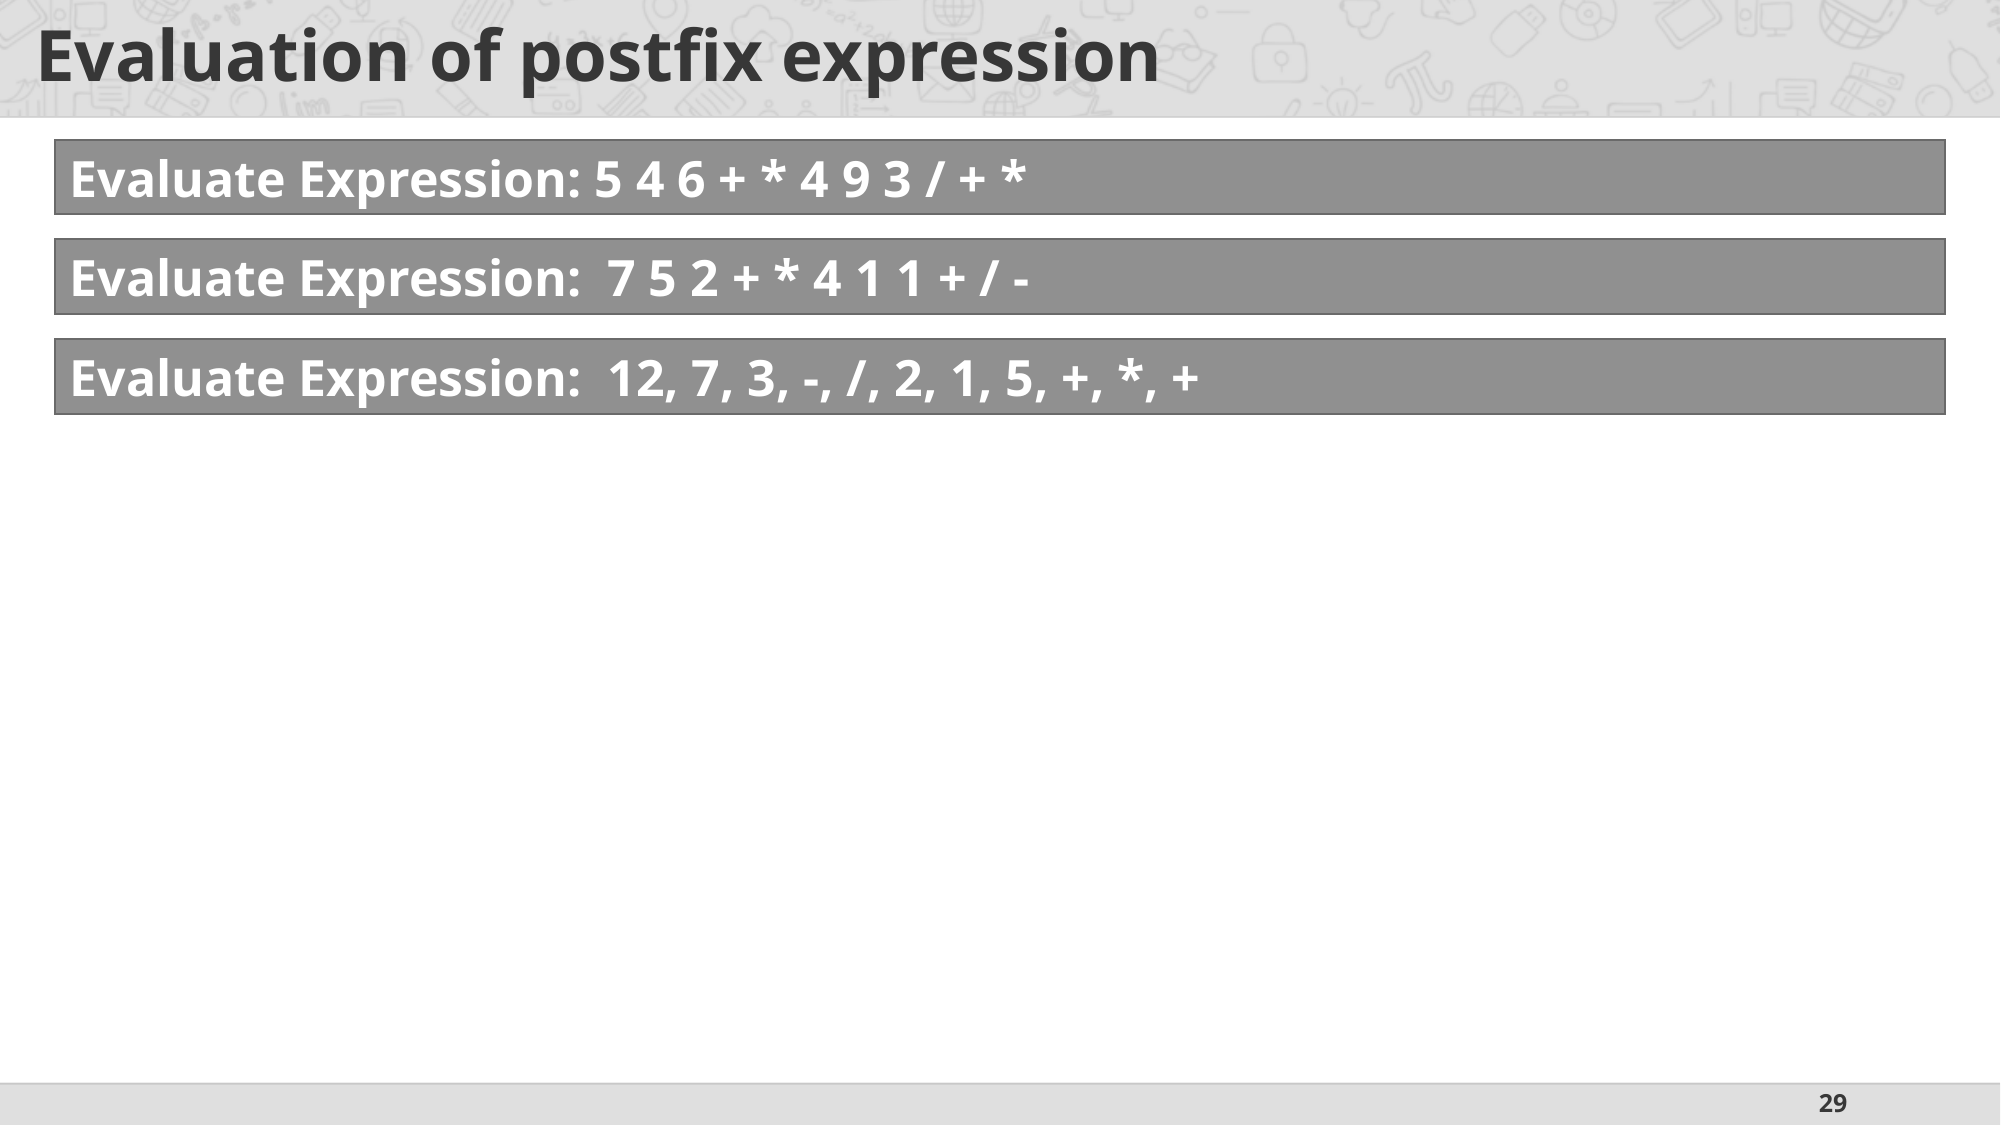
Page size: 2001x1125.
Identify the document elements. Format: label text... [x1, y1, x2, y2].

text_box Evaluate Expression: 7 5 2 + * 4 1 1 + / - [54, 238, 1946, 315]
title Evaluation of postfix expression [0, 0, 2000, 117]
text_box Evaluate Expression: 12, 7, 3, -, /, 2, 1, 5, +, *, + [54, 338, 1946, 415]
text_box Evaluate Expression: 5 4 6 + * 4 9 3 / + * [54, 139, 1946, 215]
